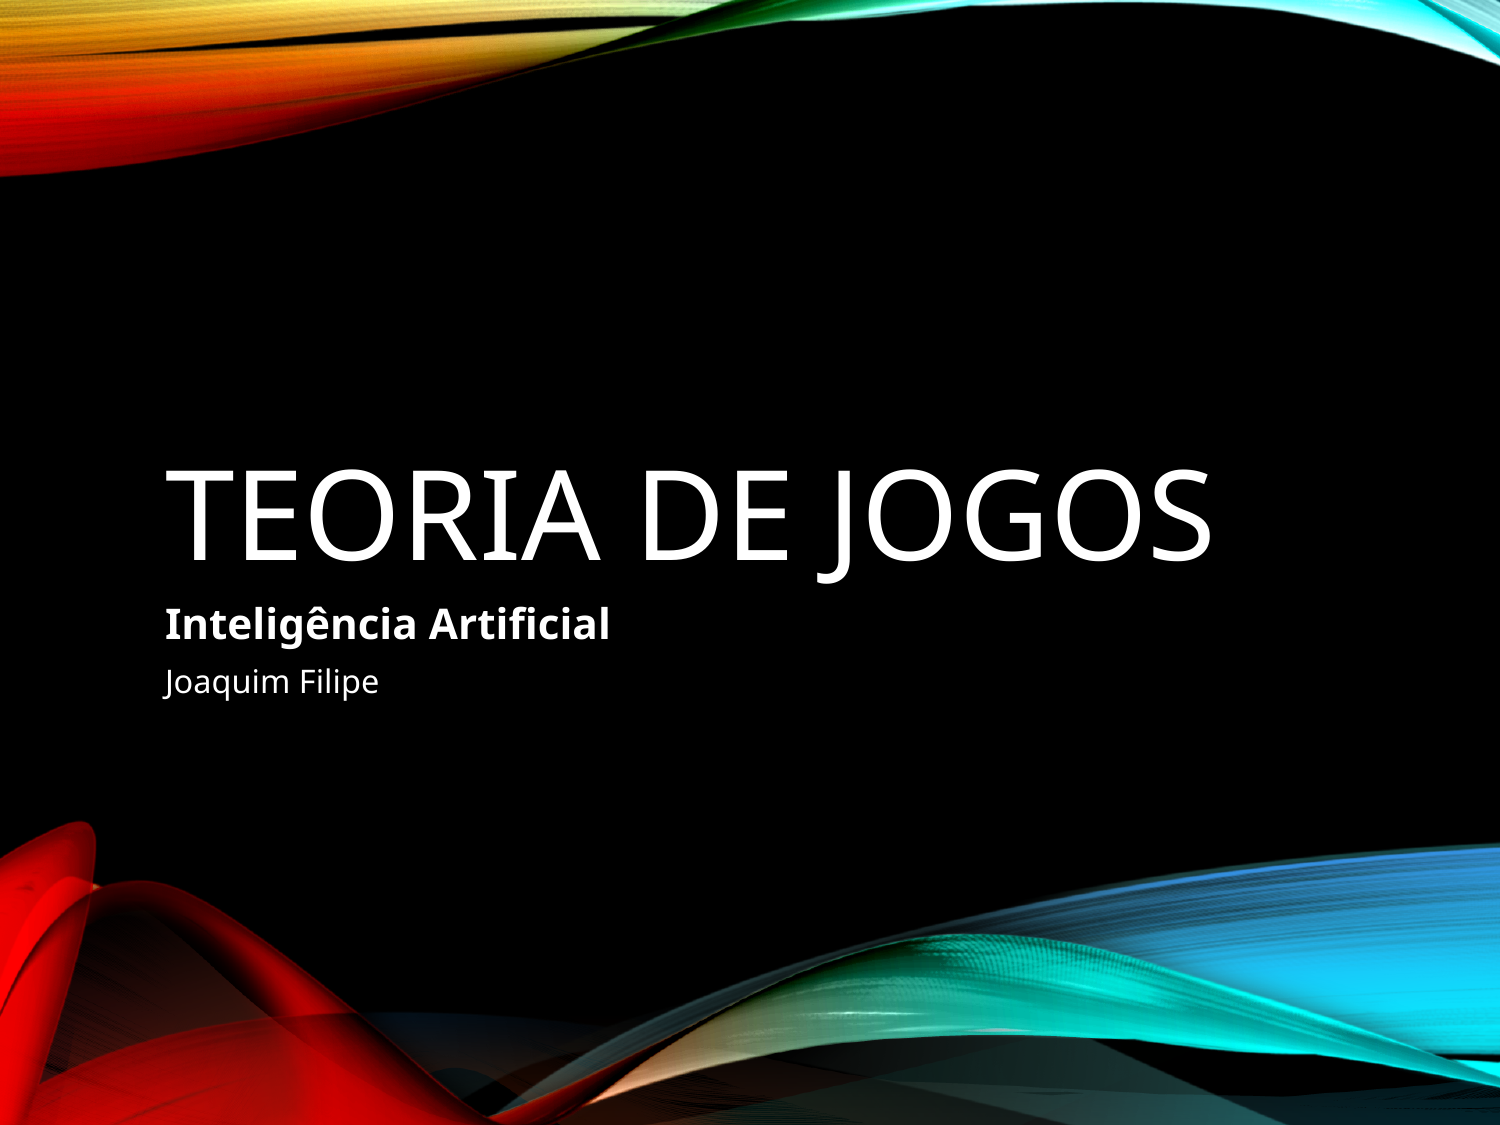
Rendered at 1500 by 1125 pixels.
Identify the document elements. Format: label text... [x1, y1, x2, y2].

title Teoria de jogos [150, 295, 1350, 595]
picture [0, 819, 1500, 1125]
subtitle Inteligência Artificial Joaquim Filipe [150, 595, 1350, 709]
picture [0, 0, 1500, 178]
